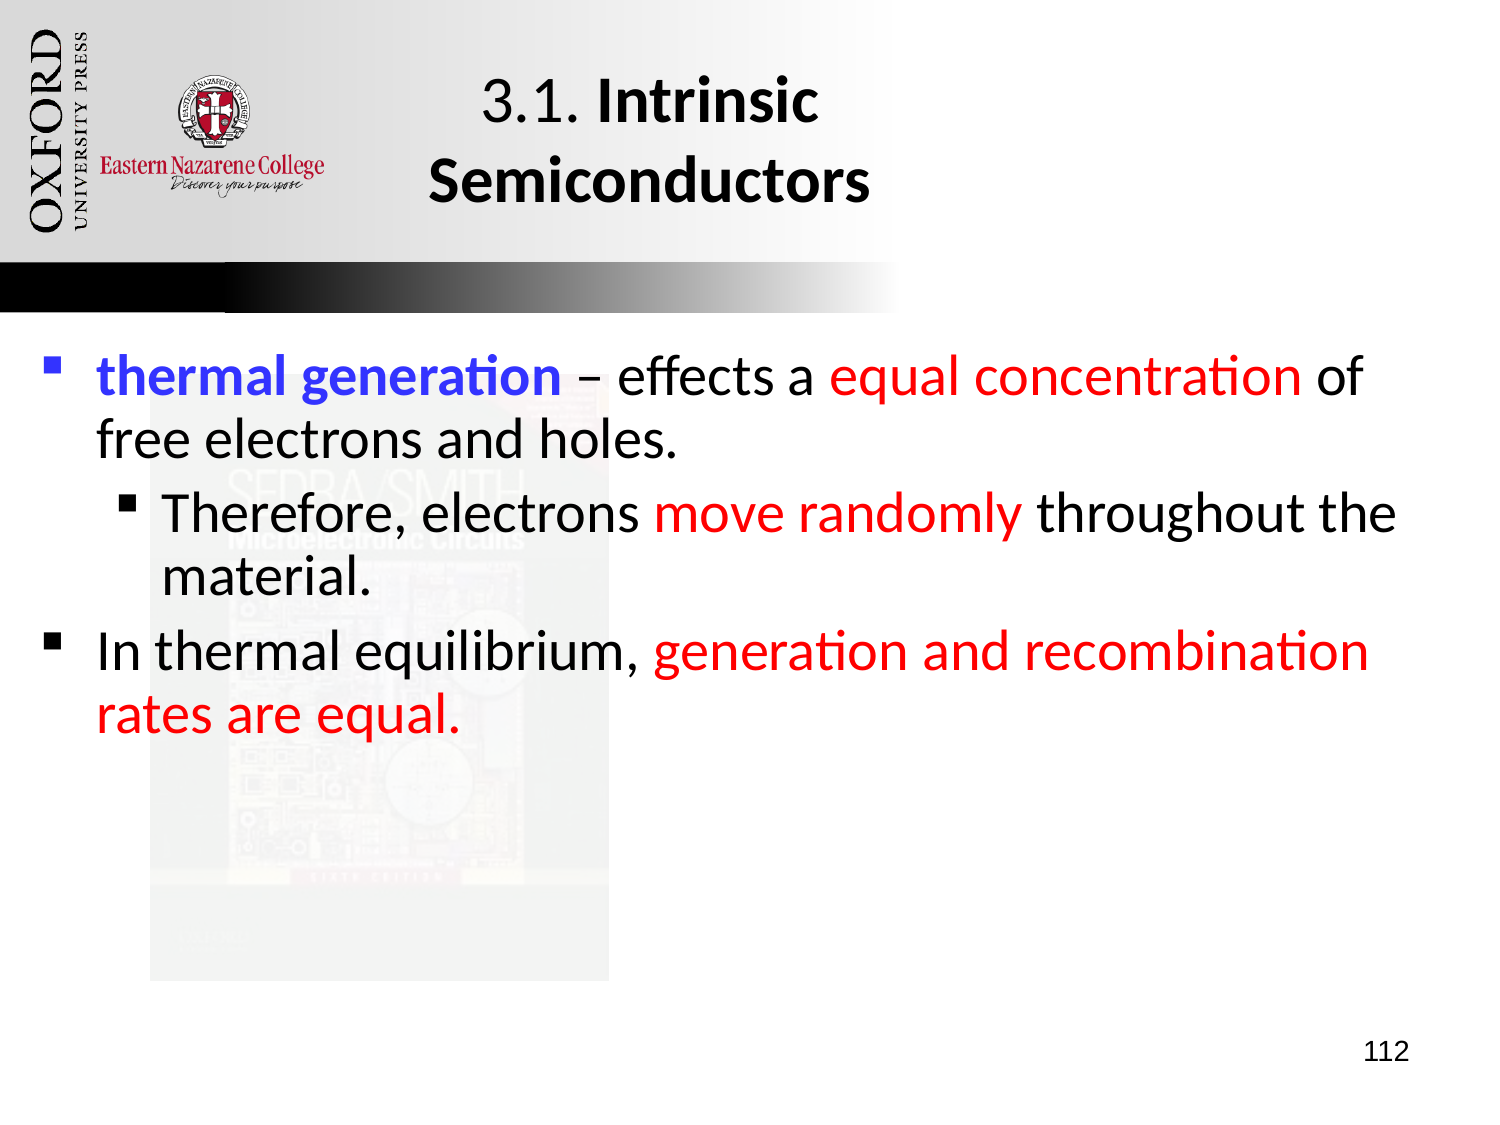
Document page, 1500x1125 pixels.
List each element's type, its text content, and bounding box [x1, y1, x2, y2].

list thermal generation – effects a equal concentration of free electrons and holes. Therefore, electrons move randomly throughout the material. In thermal equilibrium, generation and recombination rates are equal. [24, 337, 1463, 1000]
picture [16, 24, 325, 238]
slide_number 112 [1074, 1024, 1425, 1103]
title 3.1. Intrinsic Semiconductors [350, 29, 950, 243]
